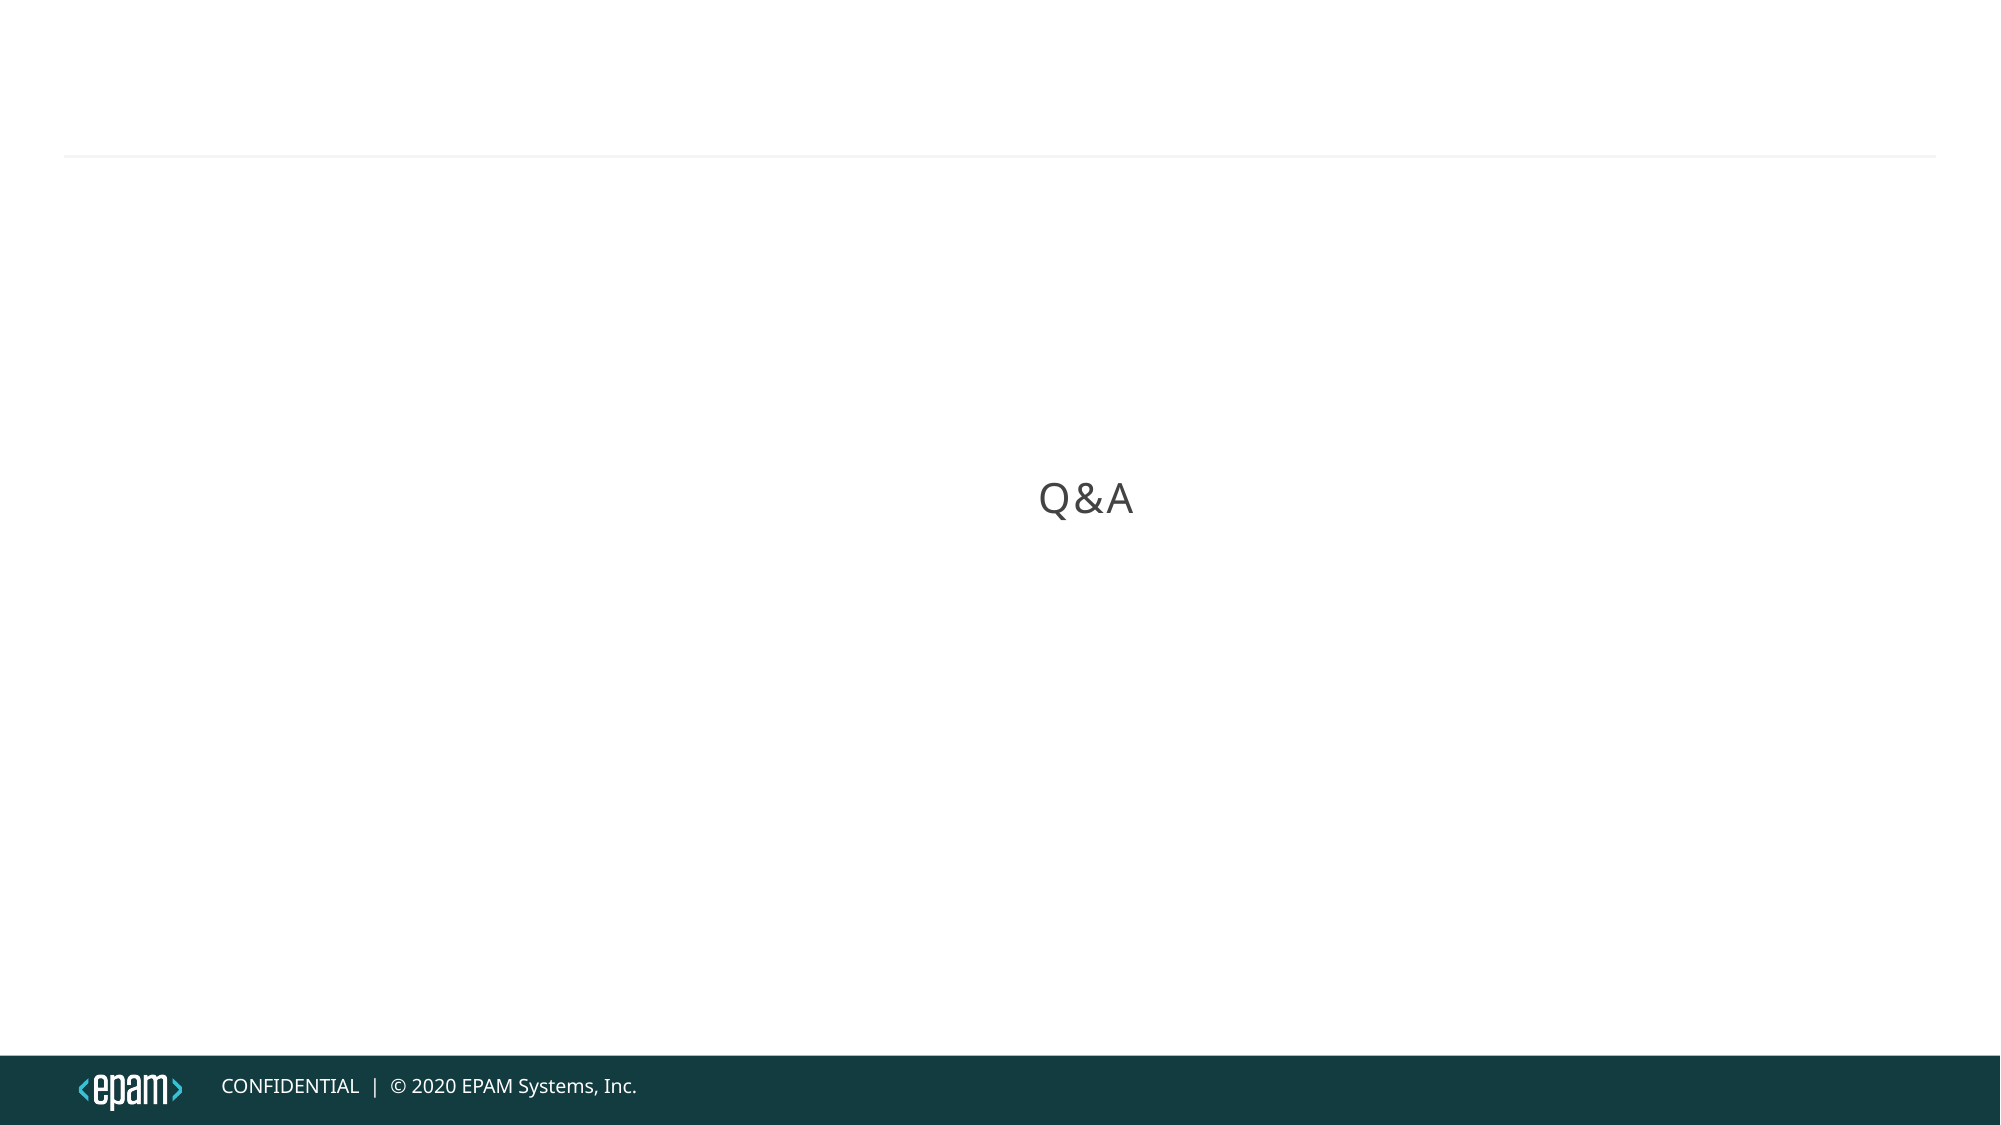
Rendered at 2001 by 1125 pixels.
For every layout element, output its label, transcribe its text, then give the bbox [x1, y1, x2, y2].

title Q&A [829, 464, 1149, 531]
